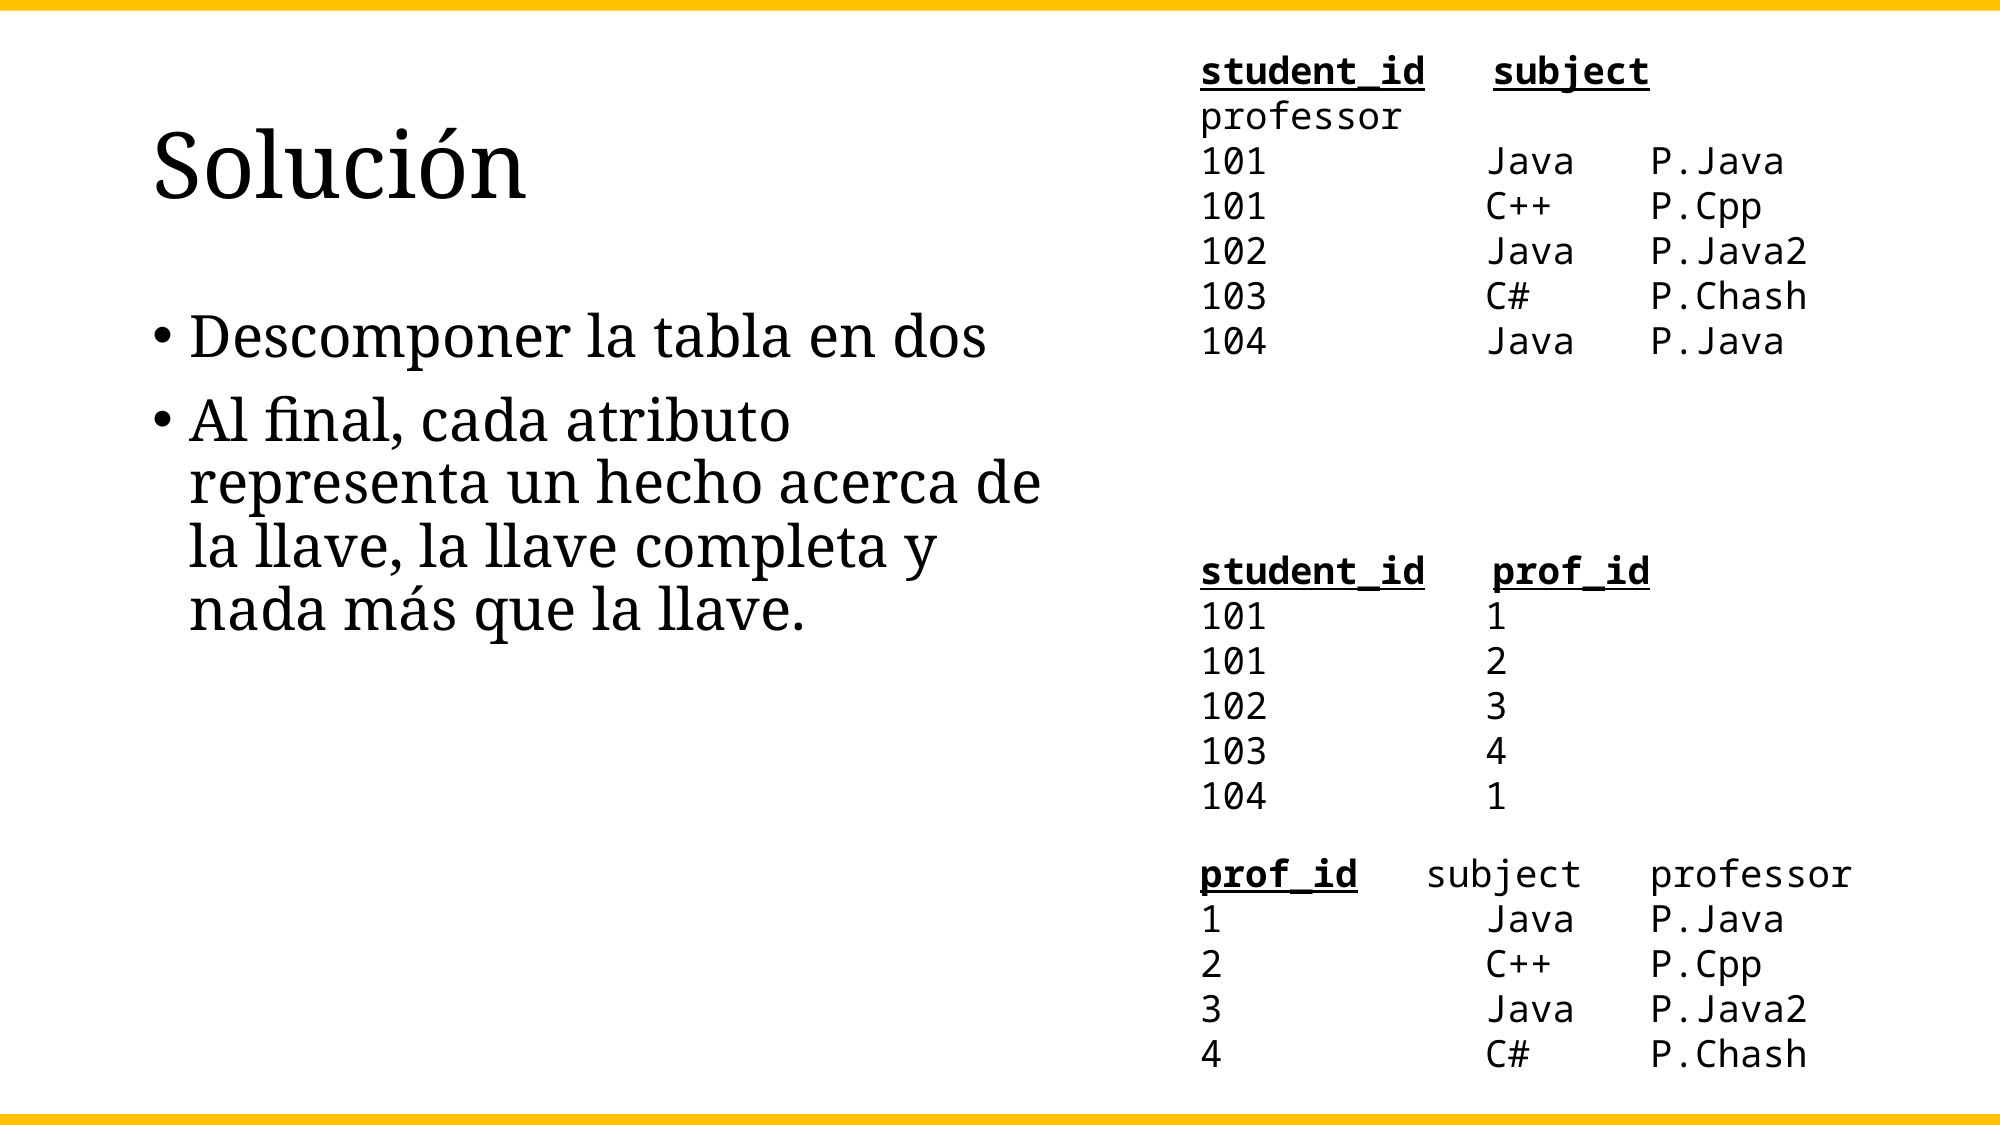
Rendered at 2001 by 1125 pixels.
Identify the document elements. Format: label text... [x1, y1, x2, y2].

text_box student_id prof_id 101 1 101 2 102 3 103 4 104 1 [1185, 539, 1937, 825]
text_box student_id subject professor 101 Java P.Java 101 C++ P.Cpp 102 Java P.Java2 103 C# P.Chash 104 Java P.Java [1185, 40, 1937, 370]
text_box prof_id subject professor 1 Java P.Java 2 C++ P.Cpp 3 Java P.Java2 4 C# P.Chash [1185, 842, 1891, 1083]
title Solución [137, 59, 1185, 278]
list Descomponer la tabla en dos Al final, cada atributo representa un hecho acerca de la llave, la llave completa y nada más que la llave. [137, 299, 1093, 1014]
